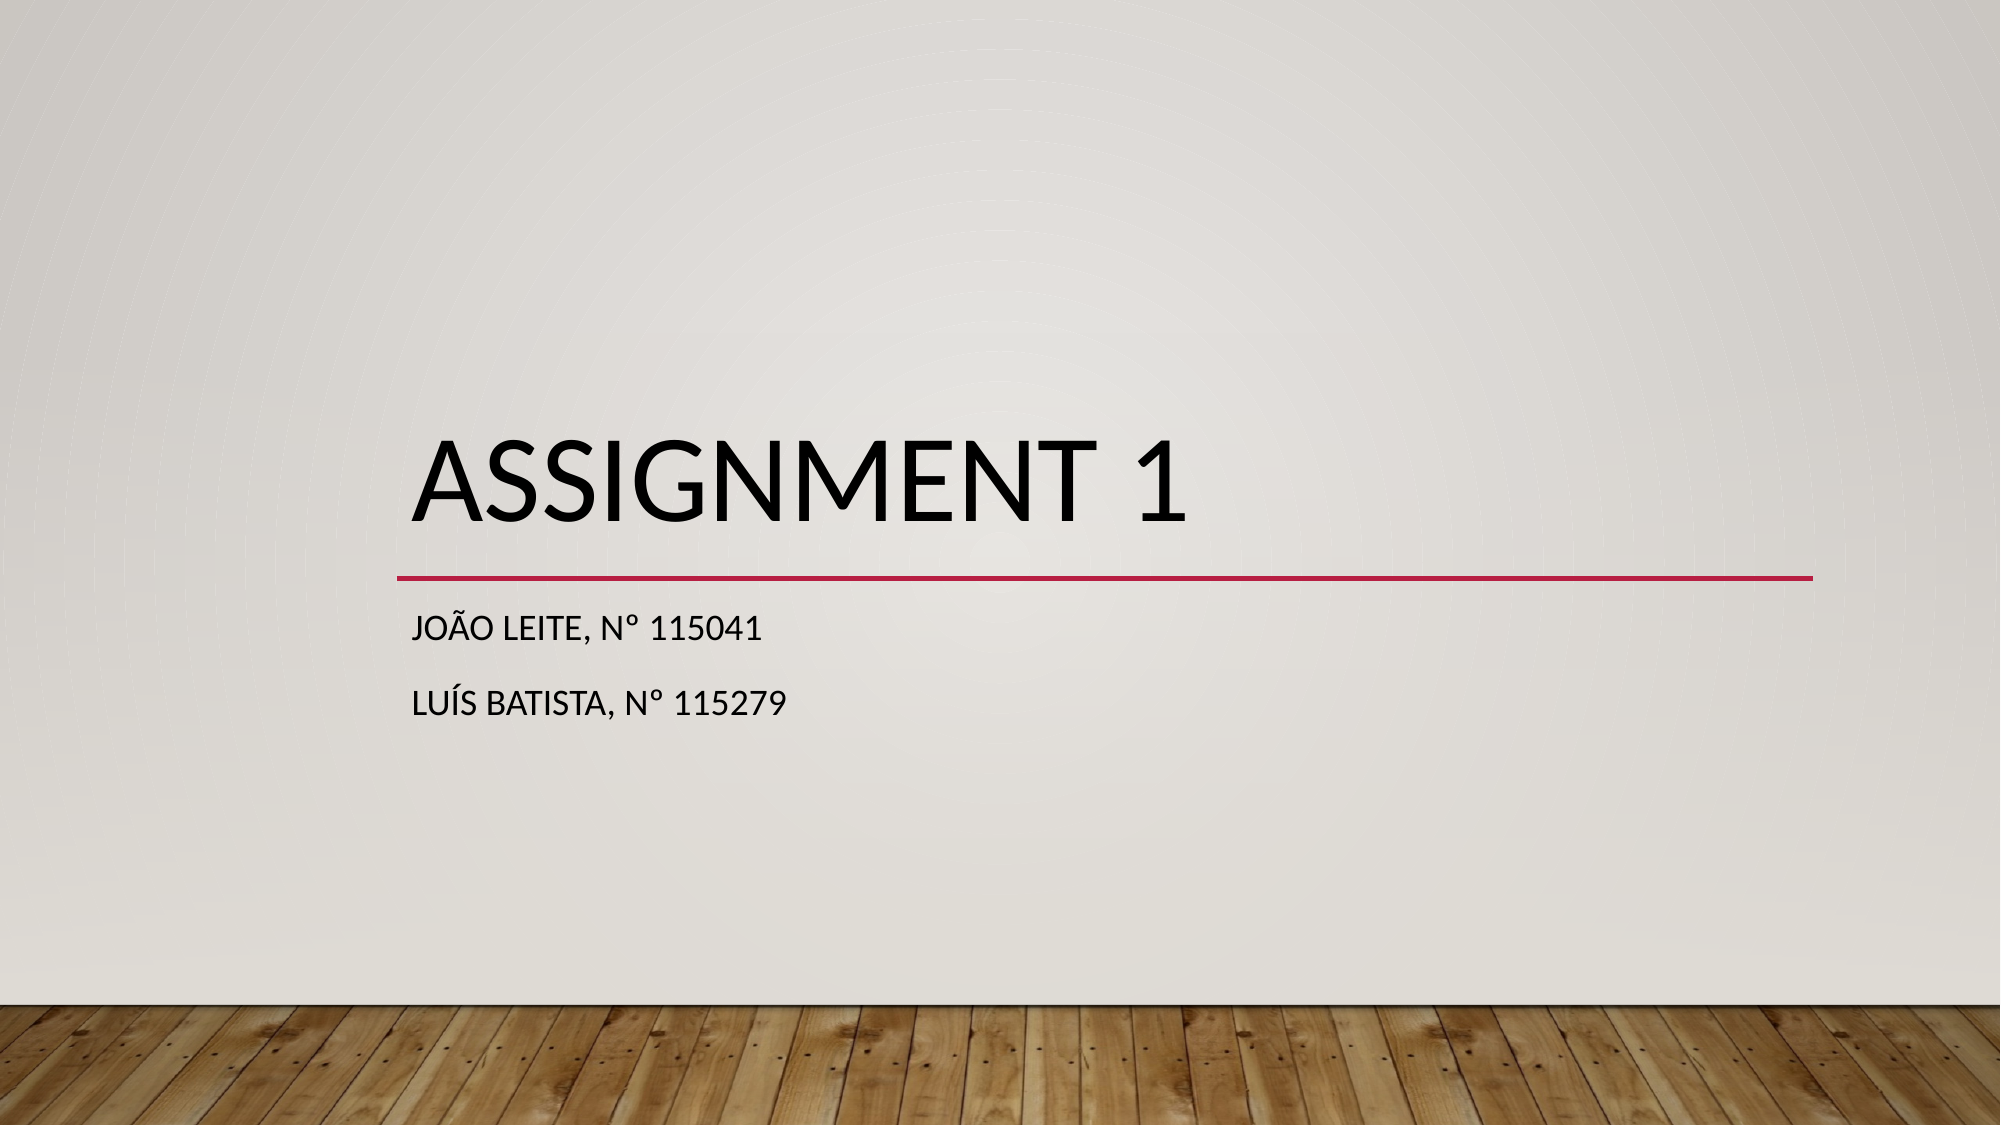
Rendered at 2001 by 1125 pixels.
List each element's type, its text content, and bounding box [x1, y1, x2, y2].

subtitle João Leite, nº 115041 Luís batista, nº 115279 [396, 579, 1814, 740]
picture [0, 1005, 2000, 1125]
title Assignment 1 [396, 131, 1814, 549]
